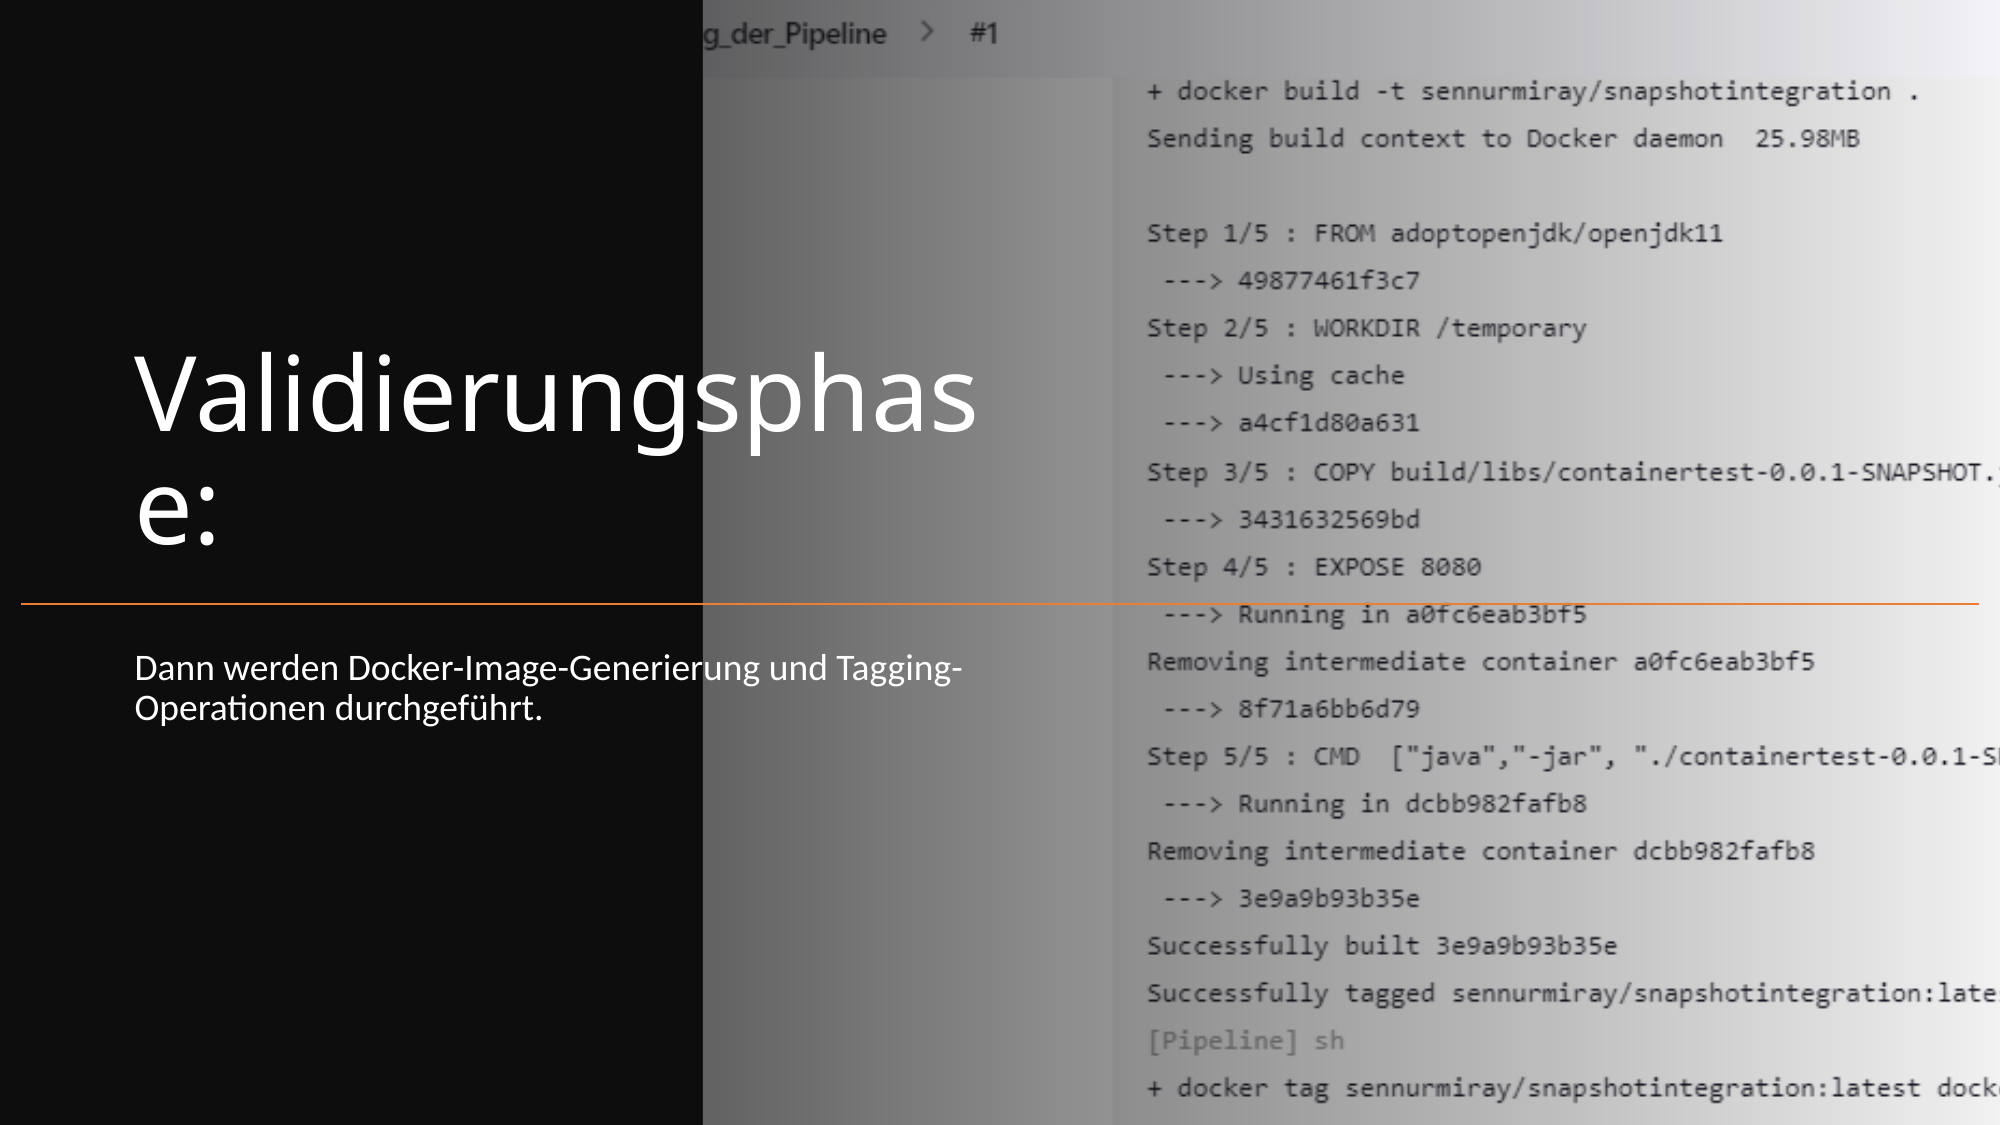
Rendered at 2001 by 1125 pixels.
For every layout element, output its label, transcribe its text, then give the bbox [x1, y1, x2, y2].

text_box [0, 0, 702, 1125]
list Dann werden Docker-Image-Generierung und Tagging-Operationen durchgeführt. [119, 640, 702, 912]
title Validierungsphase: [119, 182, 702, 575]
picture [702, 0, 2000, 1125]
